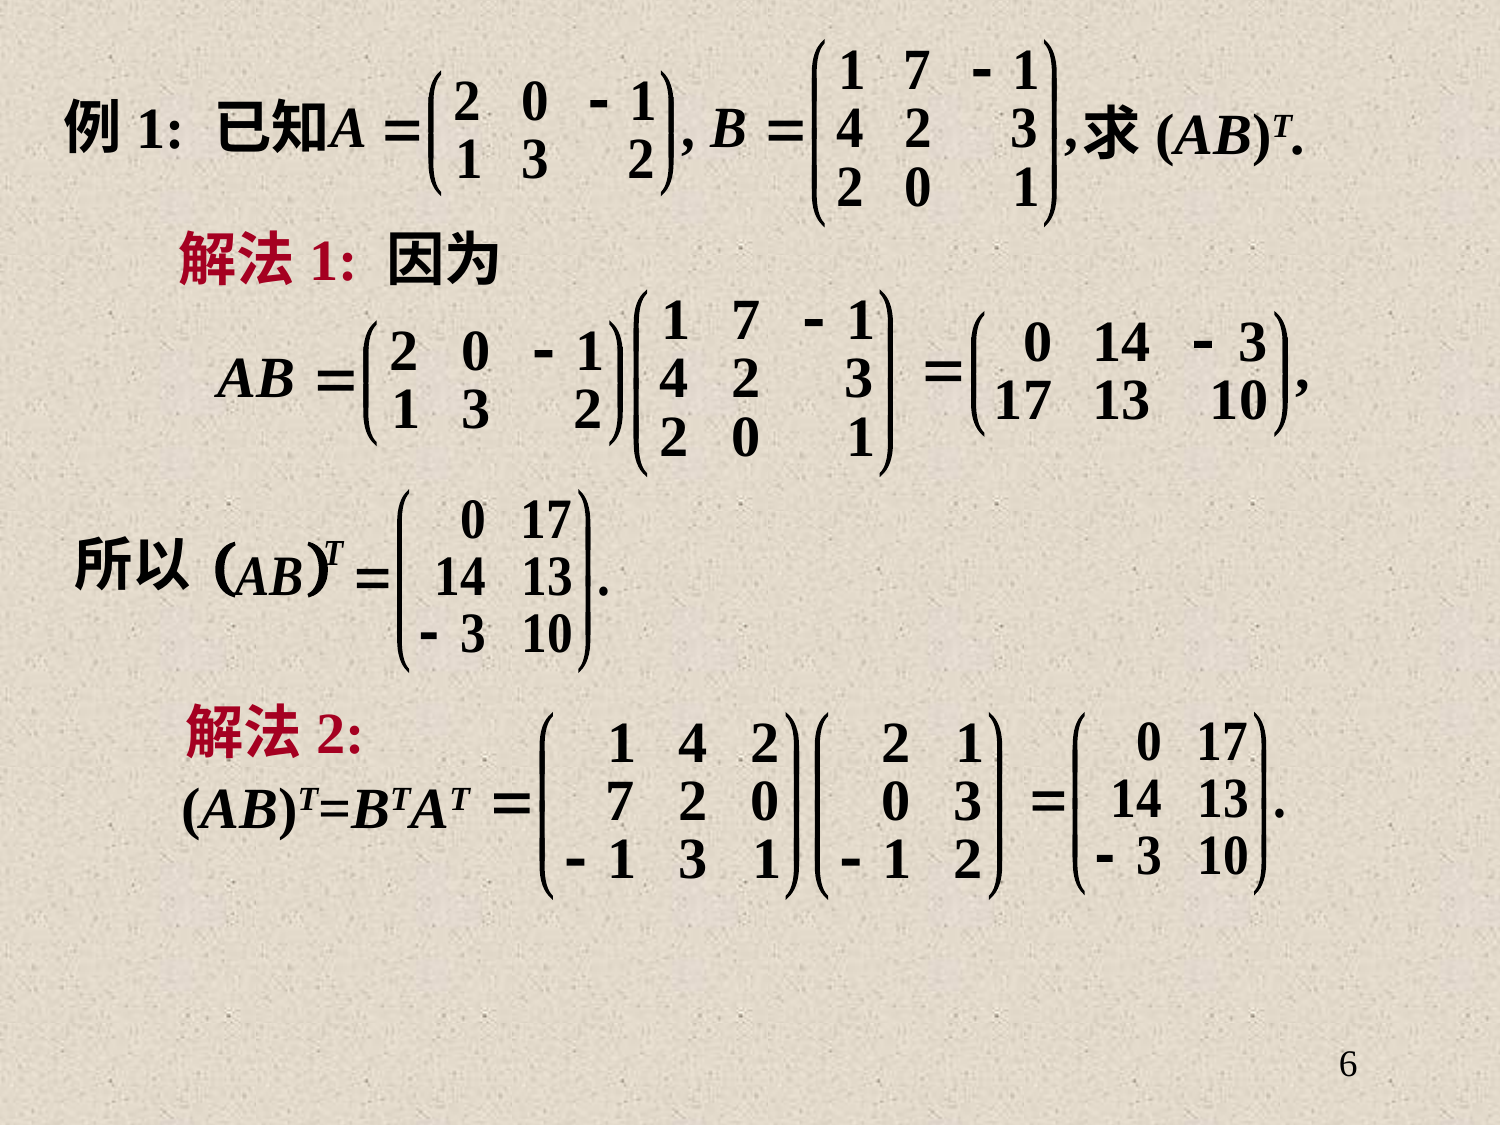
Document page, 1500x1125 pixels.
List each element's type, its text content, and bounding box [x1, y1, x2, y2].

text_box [916, 309, 1313, 439]
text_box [1024, 709, 1288, 898]
text_box 解法1: 因为 [164, 238, 518, 300]
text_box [212, 487, 611, 675]
text_box (AB)T=BTAT [166, 752, 480, 848]
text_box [485, 709, 1013, 902]
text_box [209, 287, 904, 480]
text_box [61, 37, 1318, 230]
text_box 解法2: [170, 687, 380, 752]
picture [0, 0, 1500, 1125]
text_box 所以 [59, 519, 206, 605]
